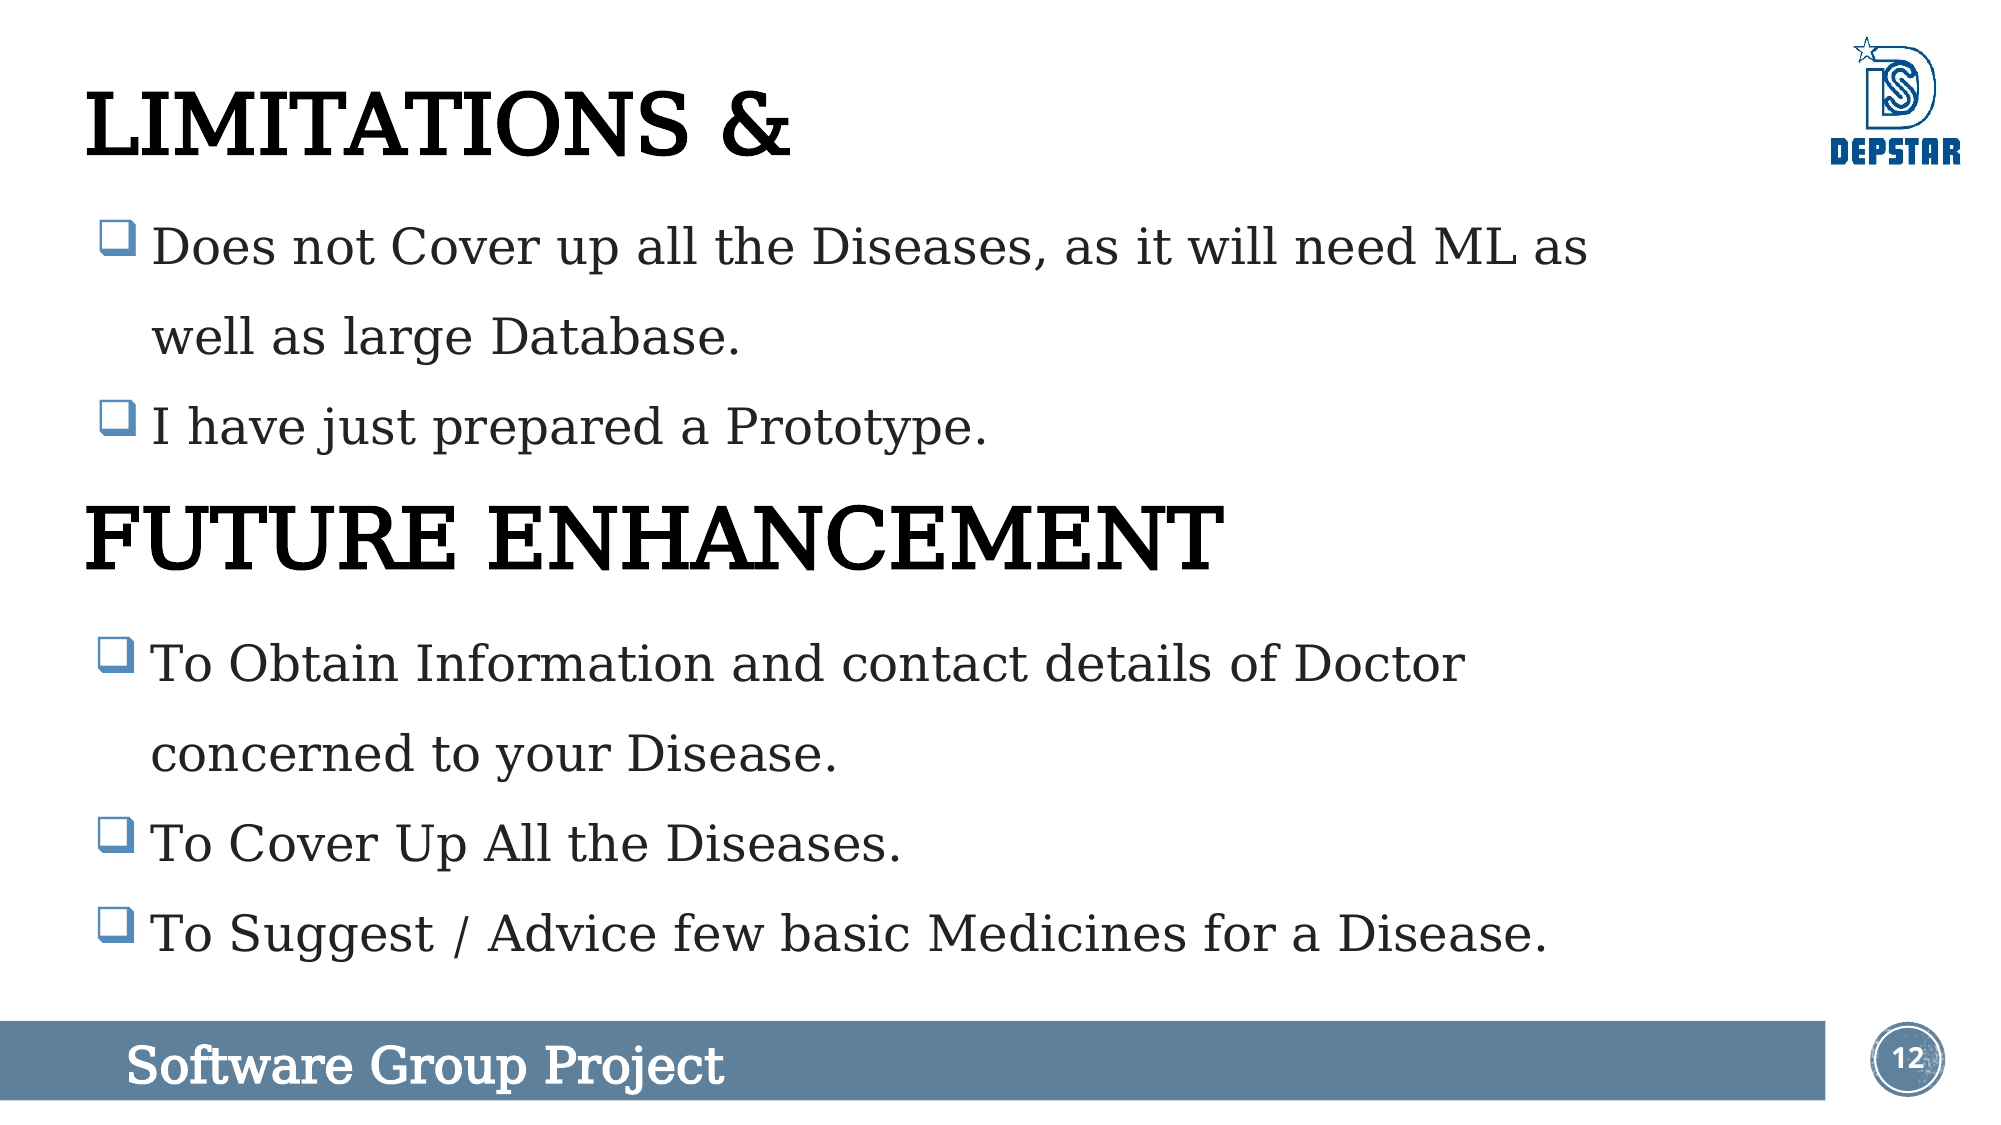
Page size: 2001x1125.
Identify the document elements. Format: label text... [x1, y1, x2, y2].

picture [1830, 36, 1961, 165]
text_box FUTURE ENHANCEMENT [68, 414, 1719, 668]
text_box Software Group Project [0, 1020, 1826, 1101]
text_box Does not Cover up all the Diseases, as it will need ML as well as large Database. I have just prepared a Prototype. [80, 177, 1697, 414]
slide_number 12 [1855, 1028, 1961, 1089]
text_box To Obtain Information and contact details of Doctor concerned to your Disease. To Cover Up All the Diseases. To Suggest / Advice few basic Medicines for a Disease. [78, 594, 1695, 970]
title LIMITATIONS & [68, 0, 1719, 254]
